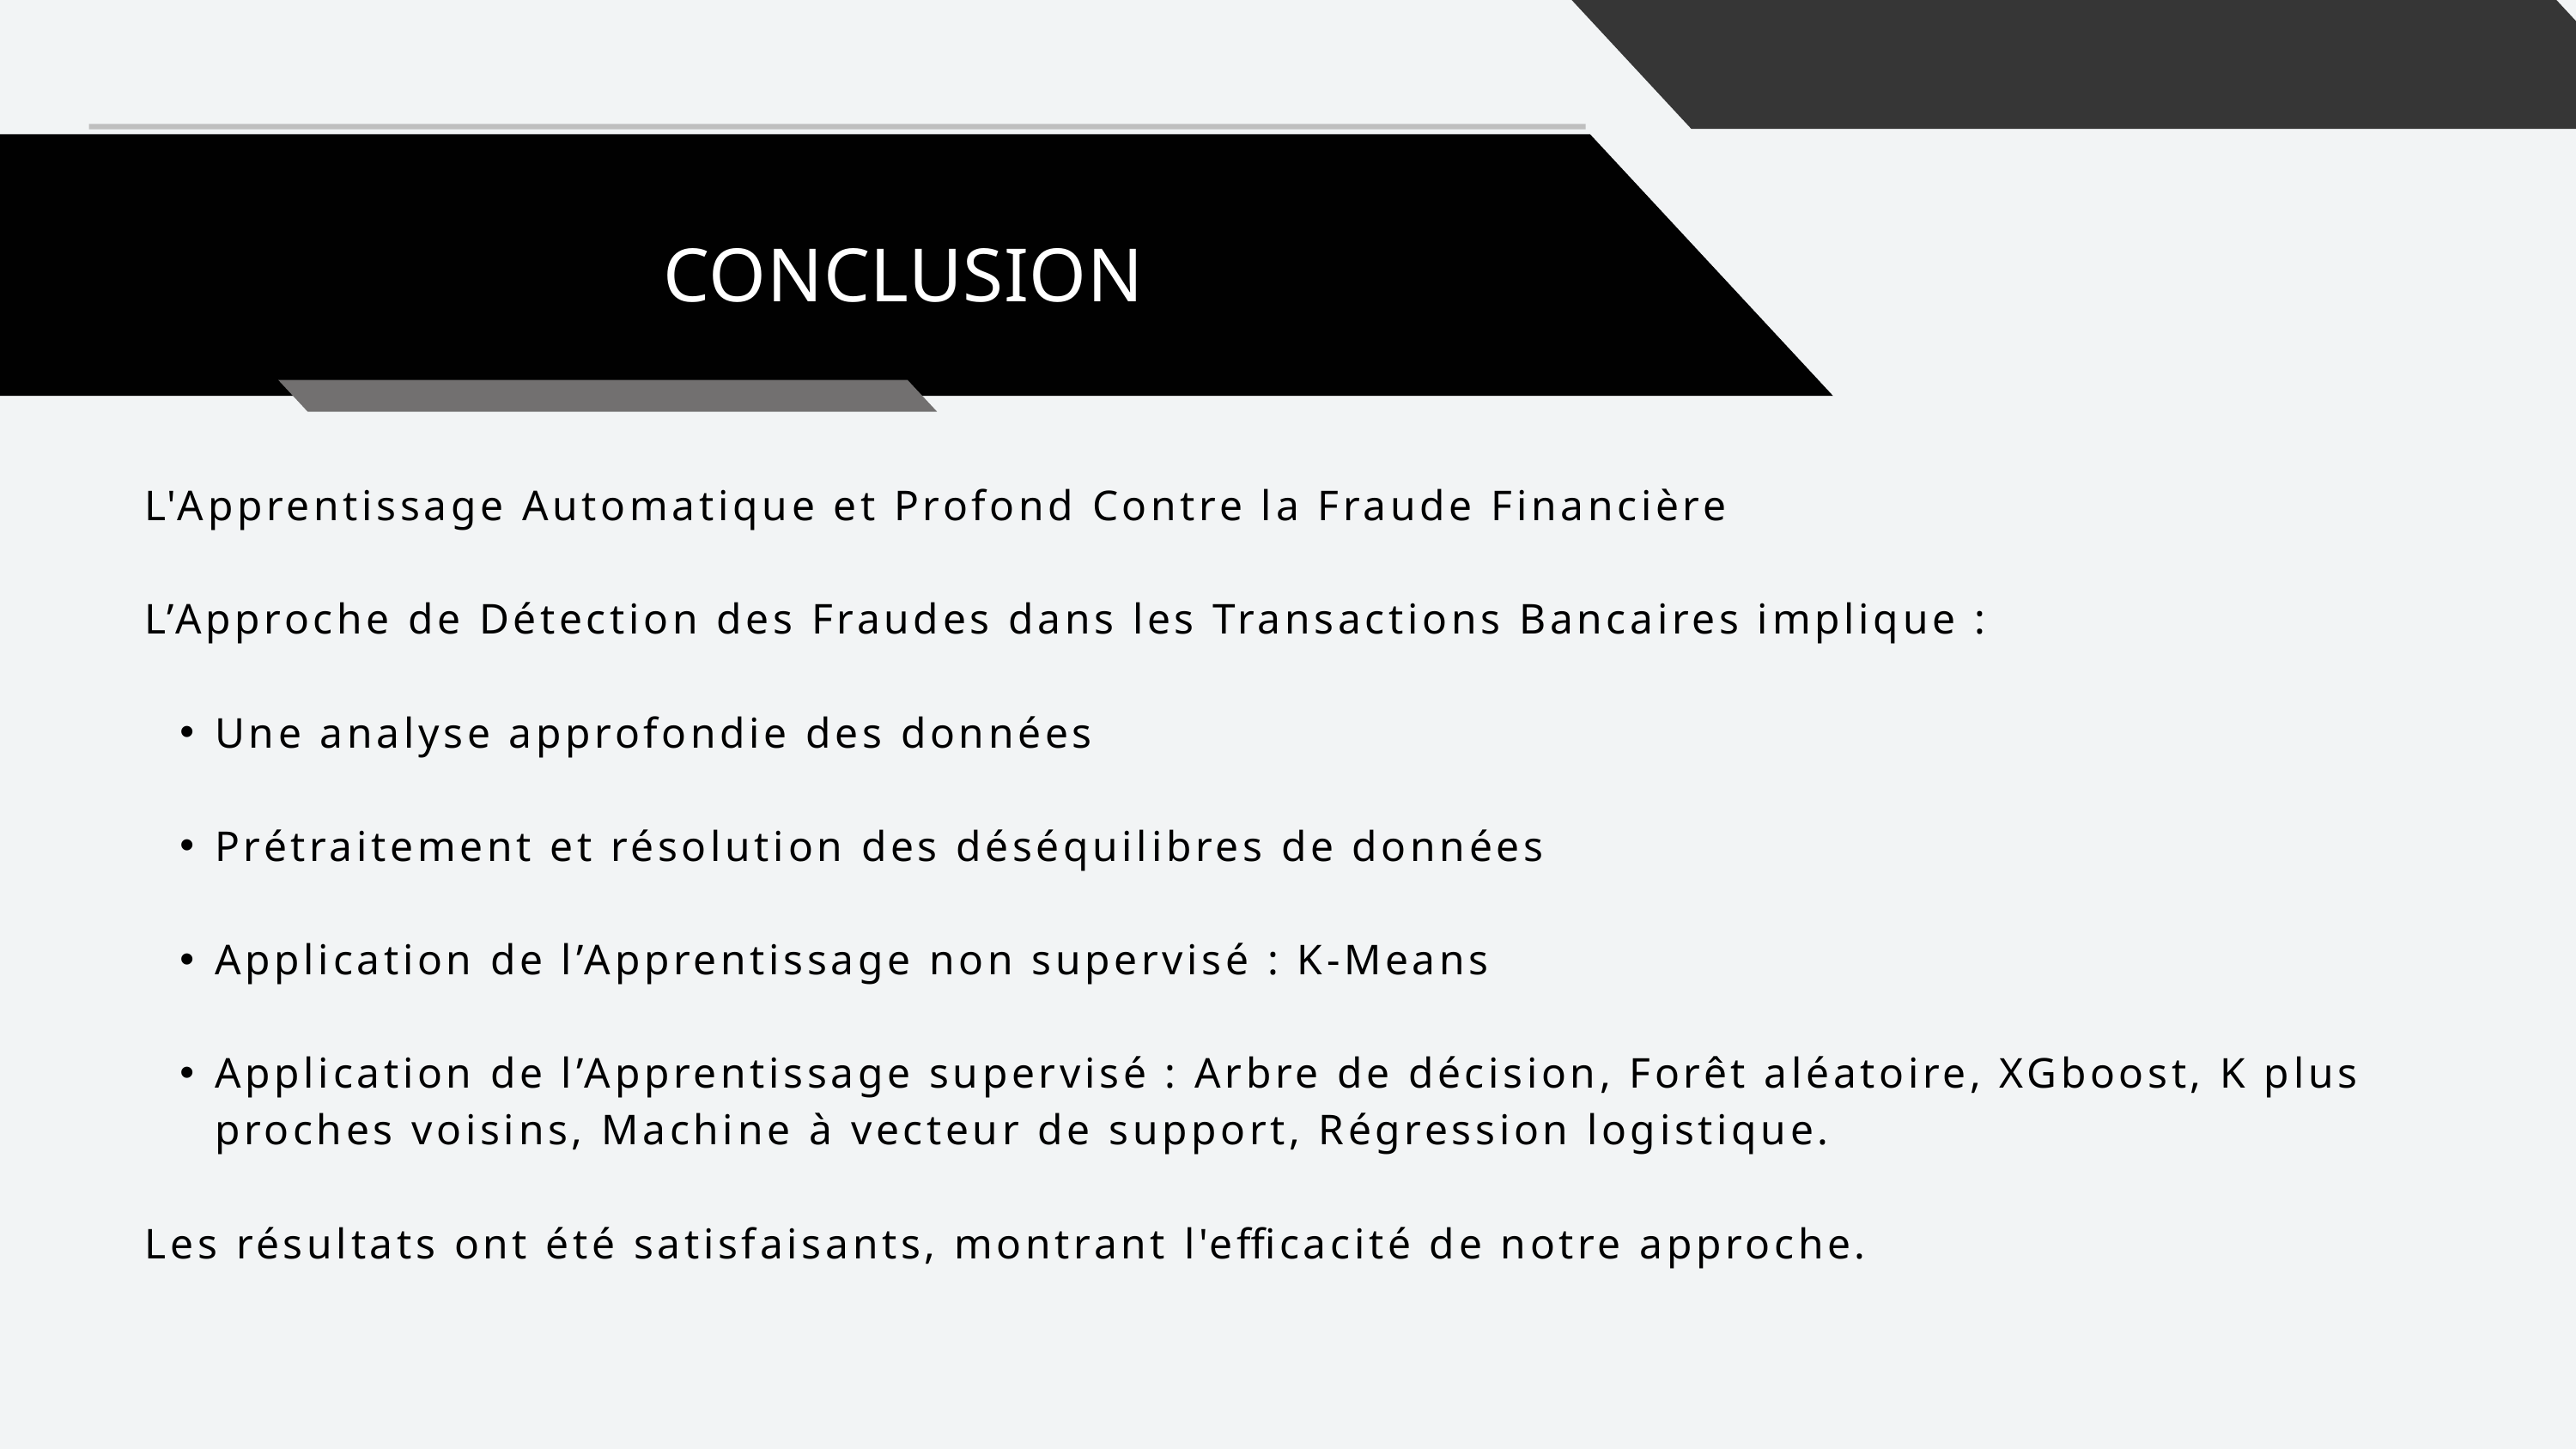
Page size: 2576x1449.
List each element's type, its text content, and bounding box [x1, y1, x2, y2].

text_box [1571, 0, 2576, 130]
text_box L'Apprentissage Automatique et Profond Contre la Fraude Financière L’Approche de Détection des Fraudes dans les Transactions Bancaires implique : Une analyse approfondie des données Prétraitement et résolution des déséquilibres de données Application de l’Apprentissage non supervisé : K-Means Application de l’Apprentissage supervisé : Arbre de décision, Forêt aléatoire, XGboost, K plus proches voisins, Machine à vecteur de support, Régression logistique. Les résultats ont été satisfaisants, montrant l'efficacité de notre approche. [144, 471, 2432, 1325]
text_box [0, 134, 1833, 397]
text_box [277, 379, 938, 412]
